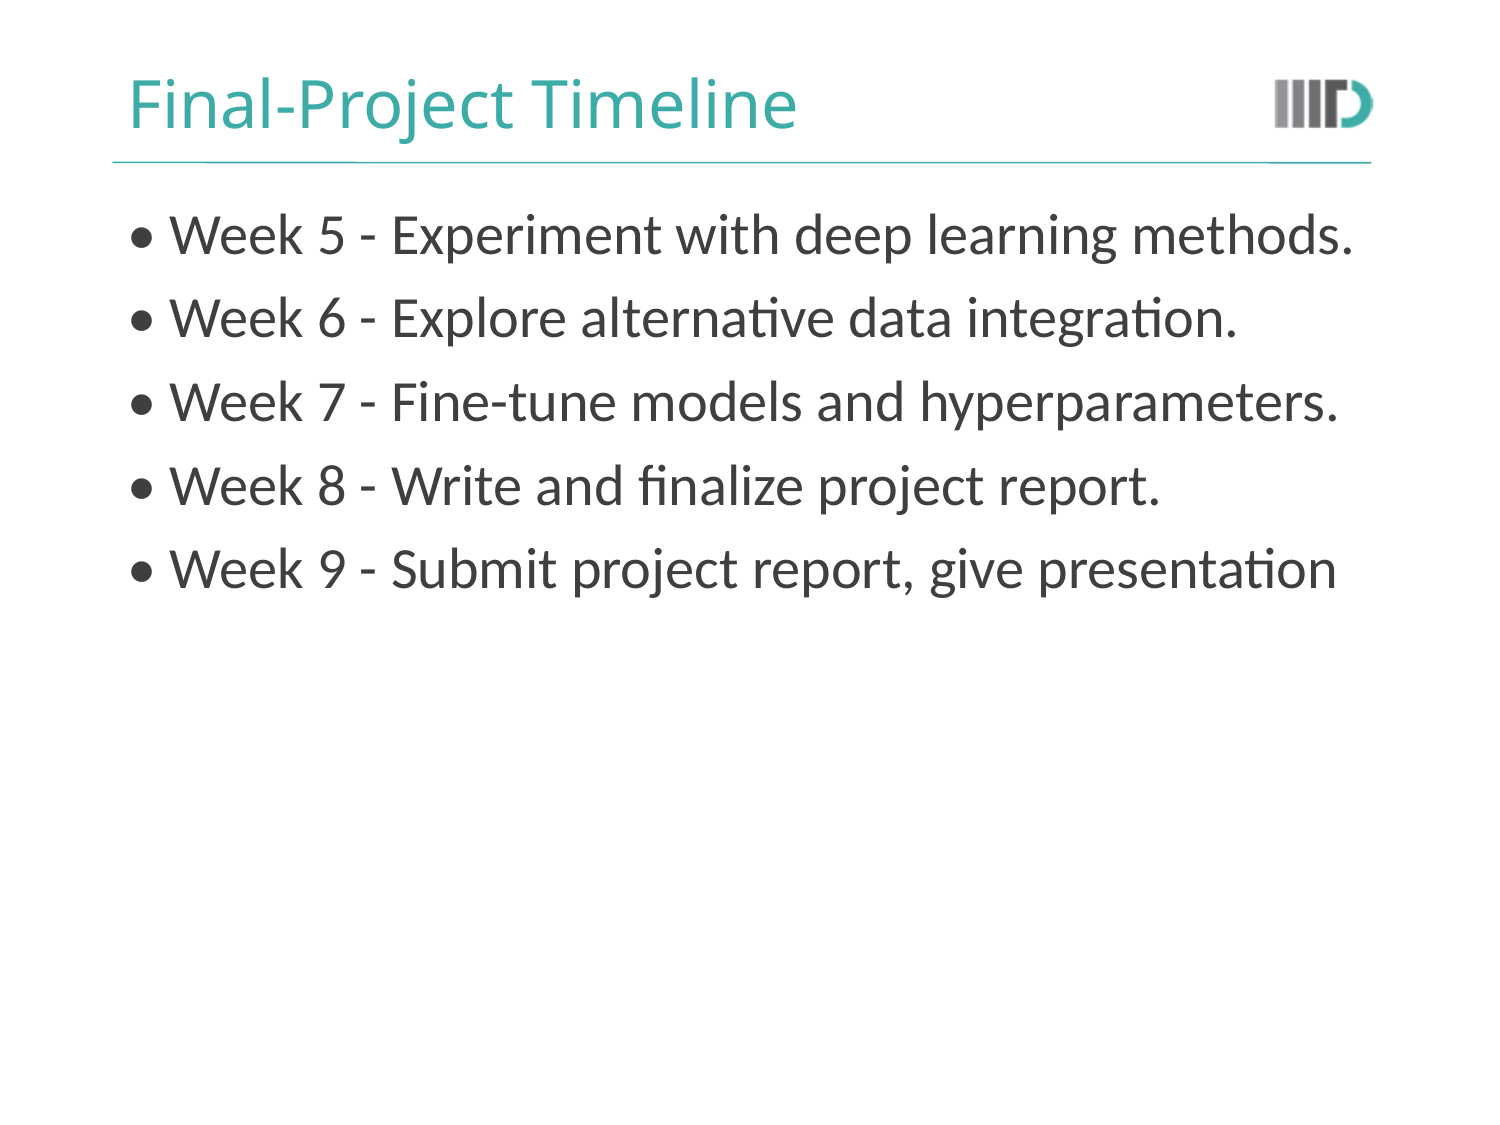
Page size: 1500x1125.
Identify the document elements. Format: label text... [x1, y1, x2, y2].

picture [1256, 67, 1388, 141]
list • Week 5 - Experiment with deep learning methods. • Week 6 - Explore alternative data integration. • Week 7 - Fine-tune models and hyperparameters. • Week 8 - Write and finalize project report. • Week 9 - Submit project report, give presentation [112, 196, 1388, 1014]
title Final-Project Timeline [112, 52, 1236, 163]
